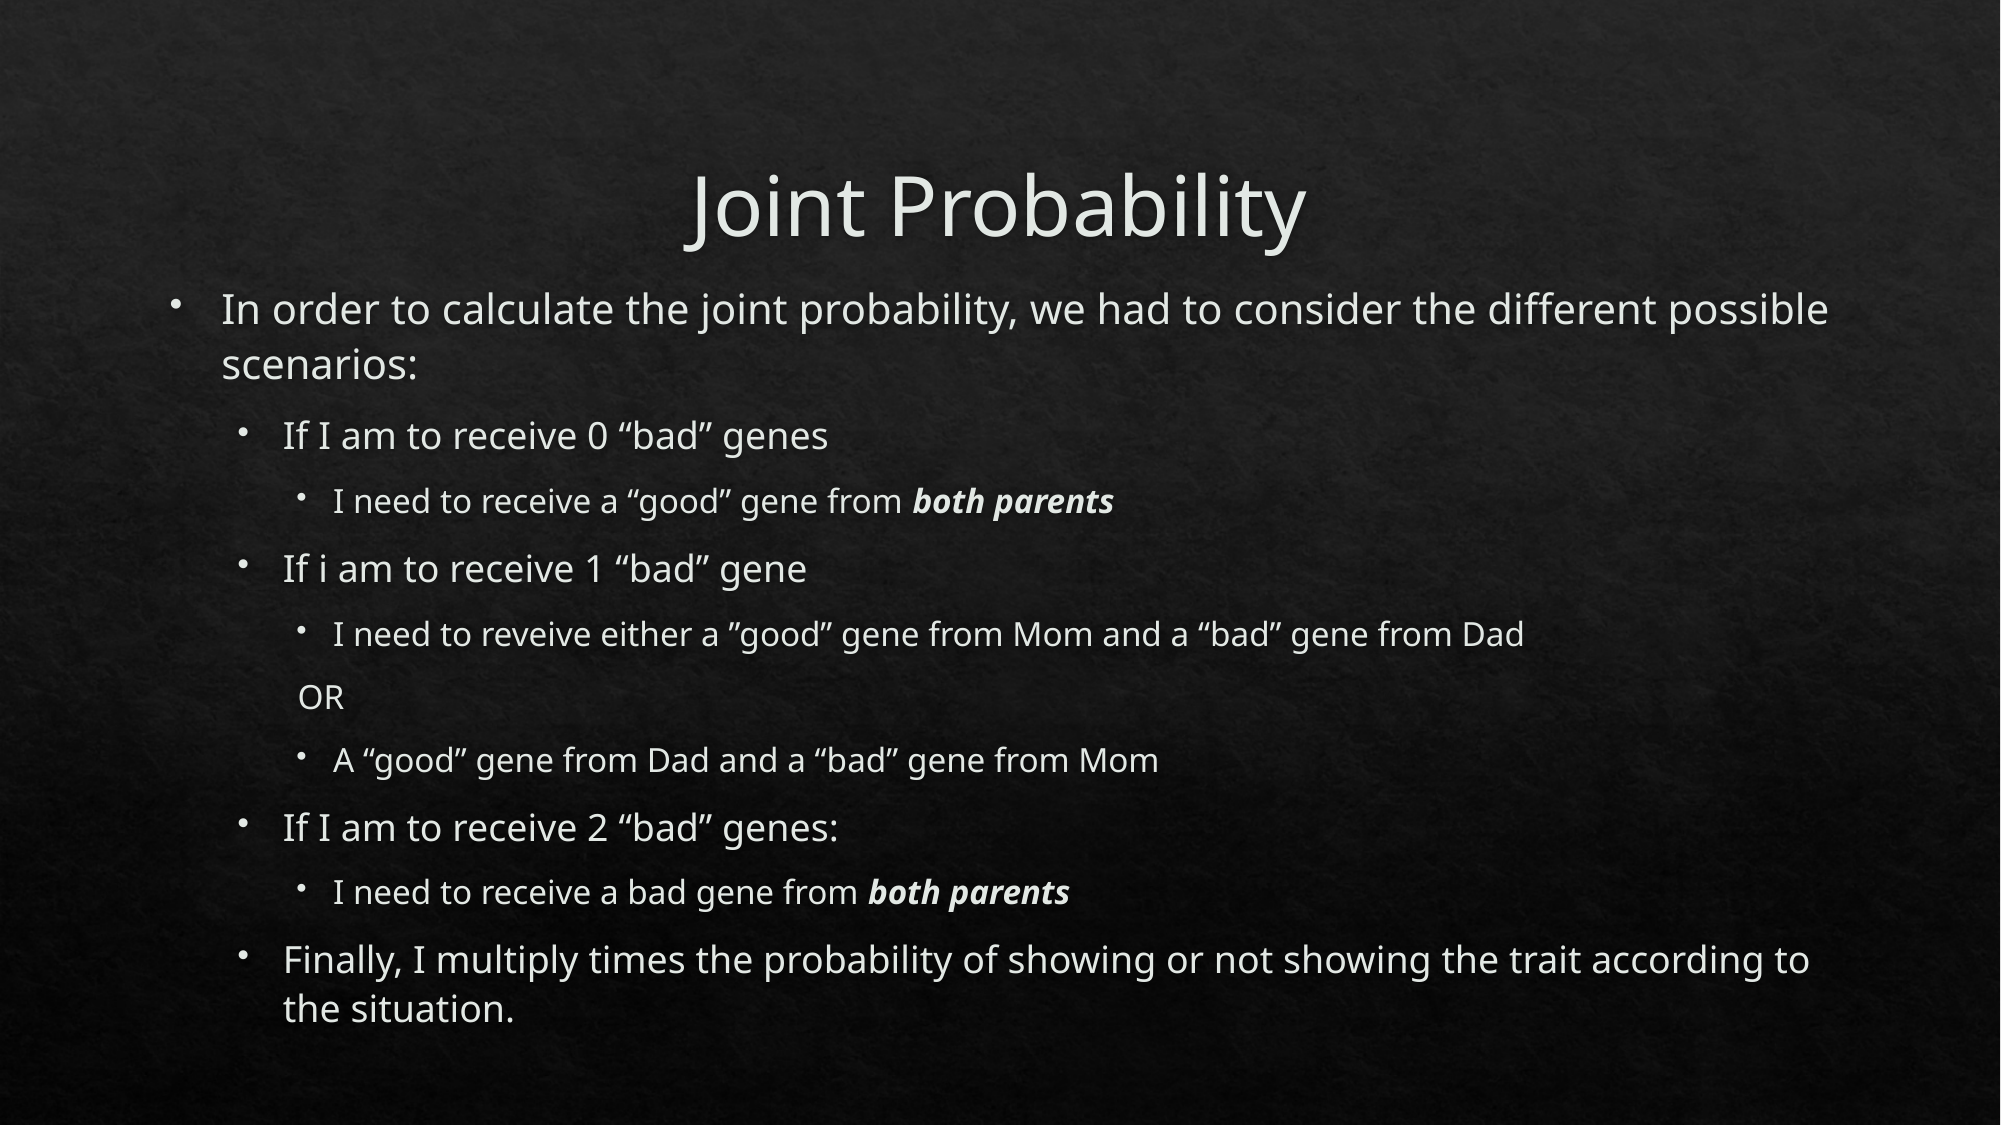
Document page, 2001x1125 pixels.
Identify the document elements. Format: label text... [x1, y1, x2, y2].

title Joint Probability [149, 99, 1849, 265]
list In order to calculate the joint probability, we had to consider the different possible scenarios: If I am to receive 0 “bad” genes I need to receive a “good” gene from both parents If i am to receive 1 “bad” gene I need to reveive either a ”good” gene from Mom and a “bad” gene from Dad OR A “good” gene from Dad and a “bad” gene from Mom If I am to receive 2 “bad” genes: I need to receive a bad gene from both parents Finally, I multiply times the probability of showing or not showing the trait according to the situation. [149, 270, 1849, 1090]
